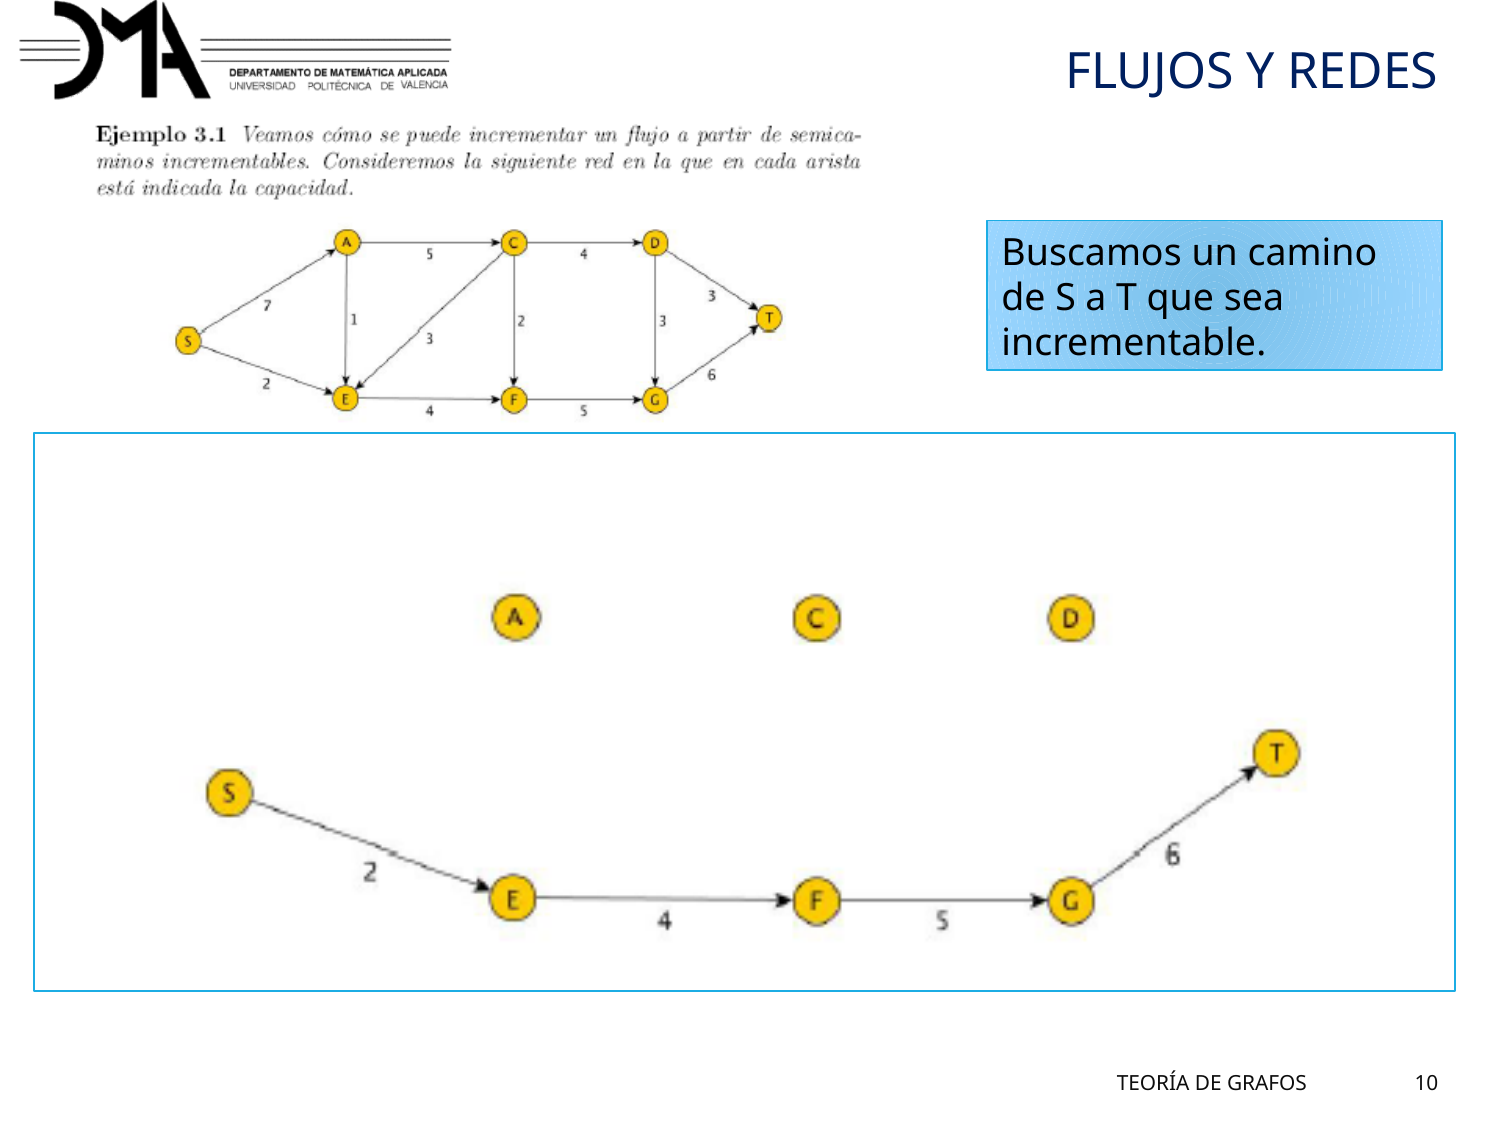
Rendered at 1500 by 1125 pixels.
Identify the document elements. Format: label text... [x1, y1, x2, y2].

footer Teoría de Grafos [595, 1061, 1322, 1107]
text_box Buscamos un camino de S a T que sea incrementable. [986, 220, 1443, 371]
text_box FLUJOS Y REDES [987, 31, 1454, 107]
picture [17, 0, 455, 103]
slide_number 10 [1333, 1061, 1454, 1107]
picture [35, 112, 1455, 991]
